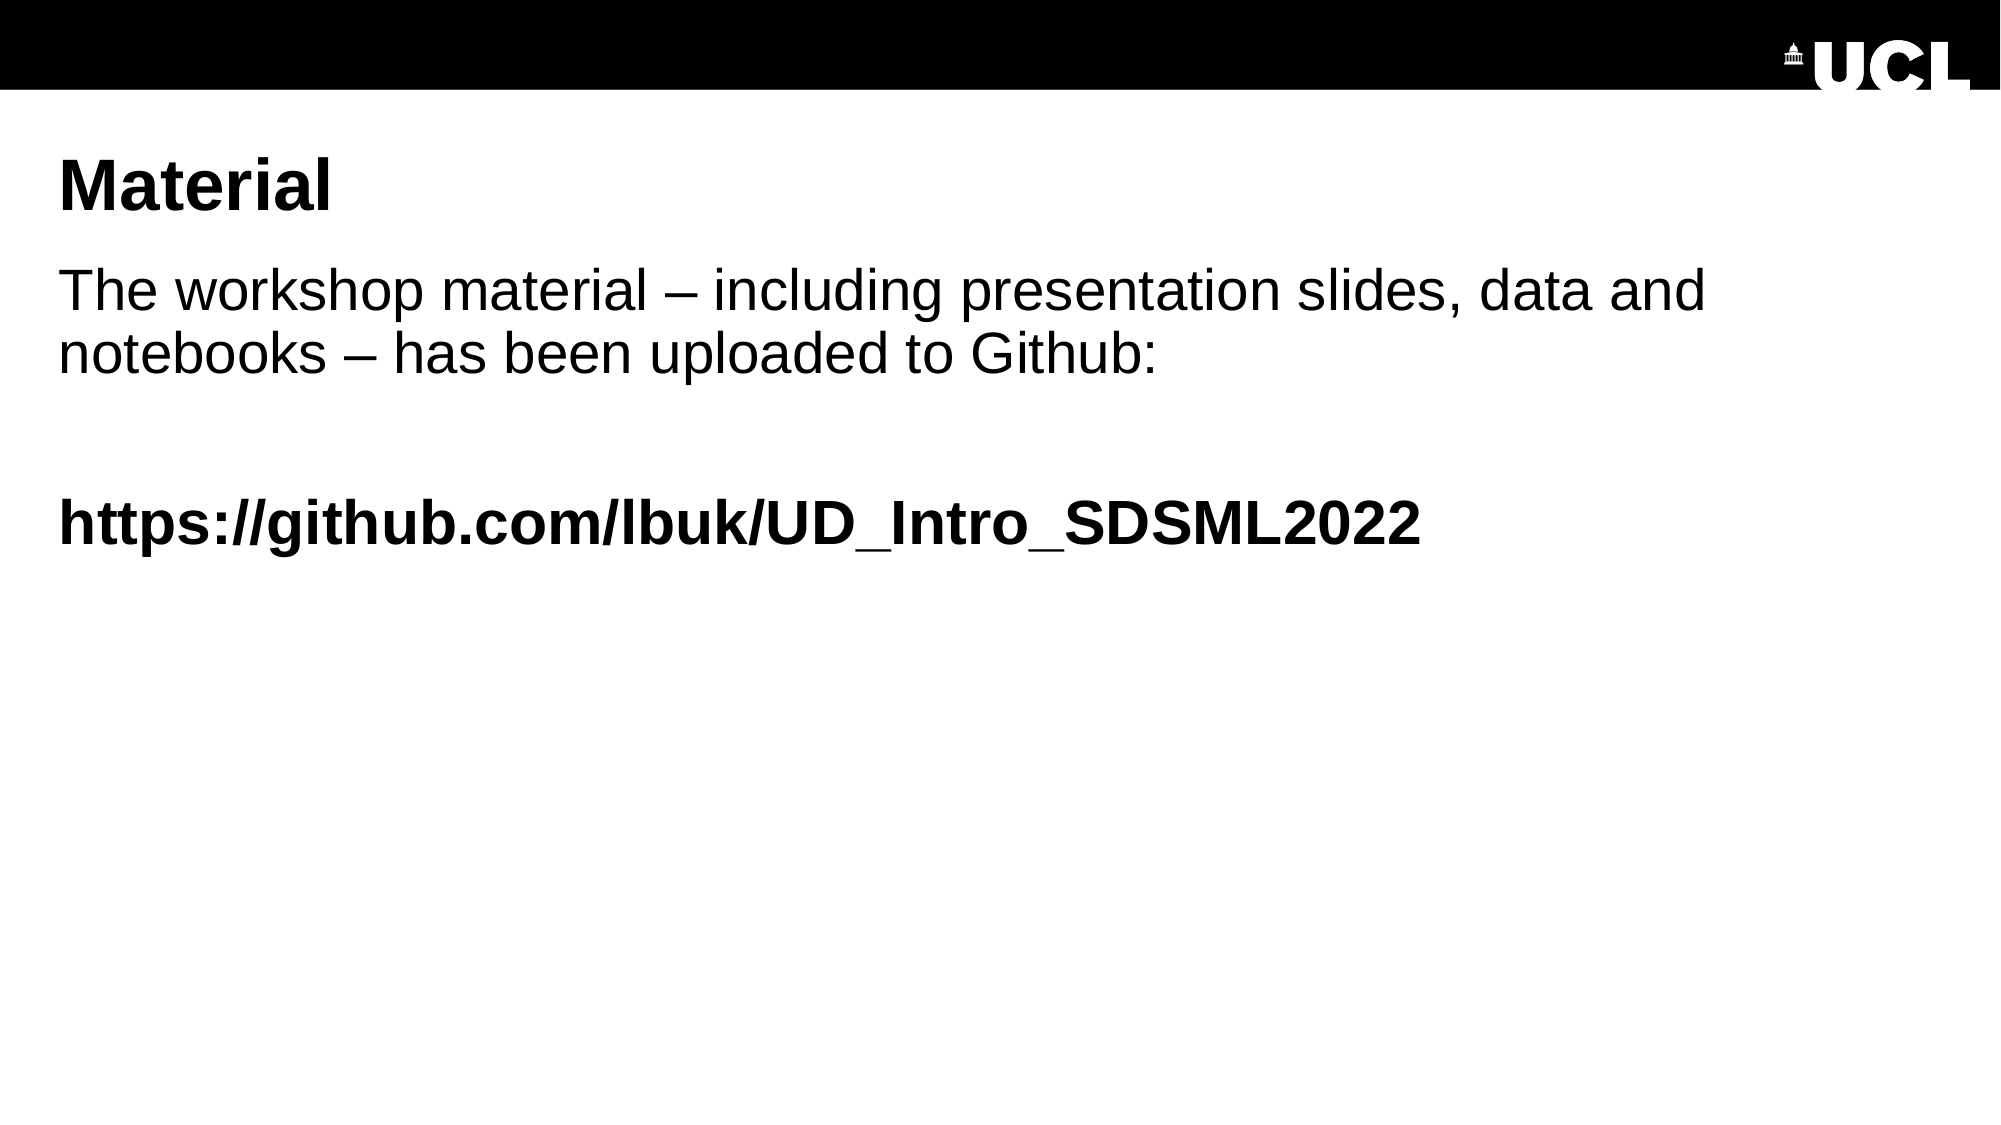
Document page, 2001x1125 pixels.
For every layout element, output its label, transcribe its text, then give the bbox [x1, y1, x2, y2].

picture [0, 0, 2001, 90]
title Material [59, 147, 1536, 260]
list The workshop material – including presentation slides, data and notebooks – has been uploaded to Github: https://github.com/lbuk/UD_Intro_SDSML2022 [59, 260, 1977, 1017]
